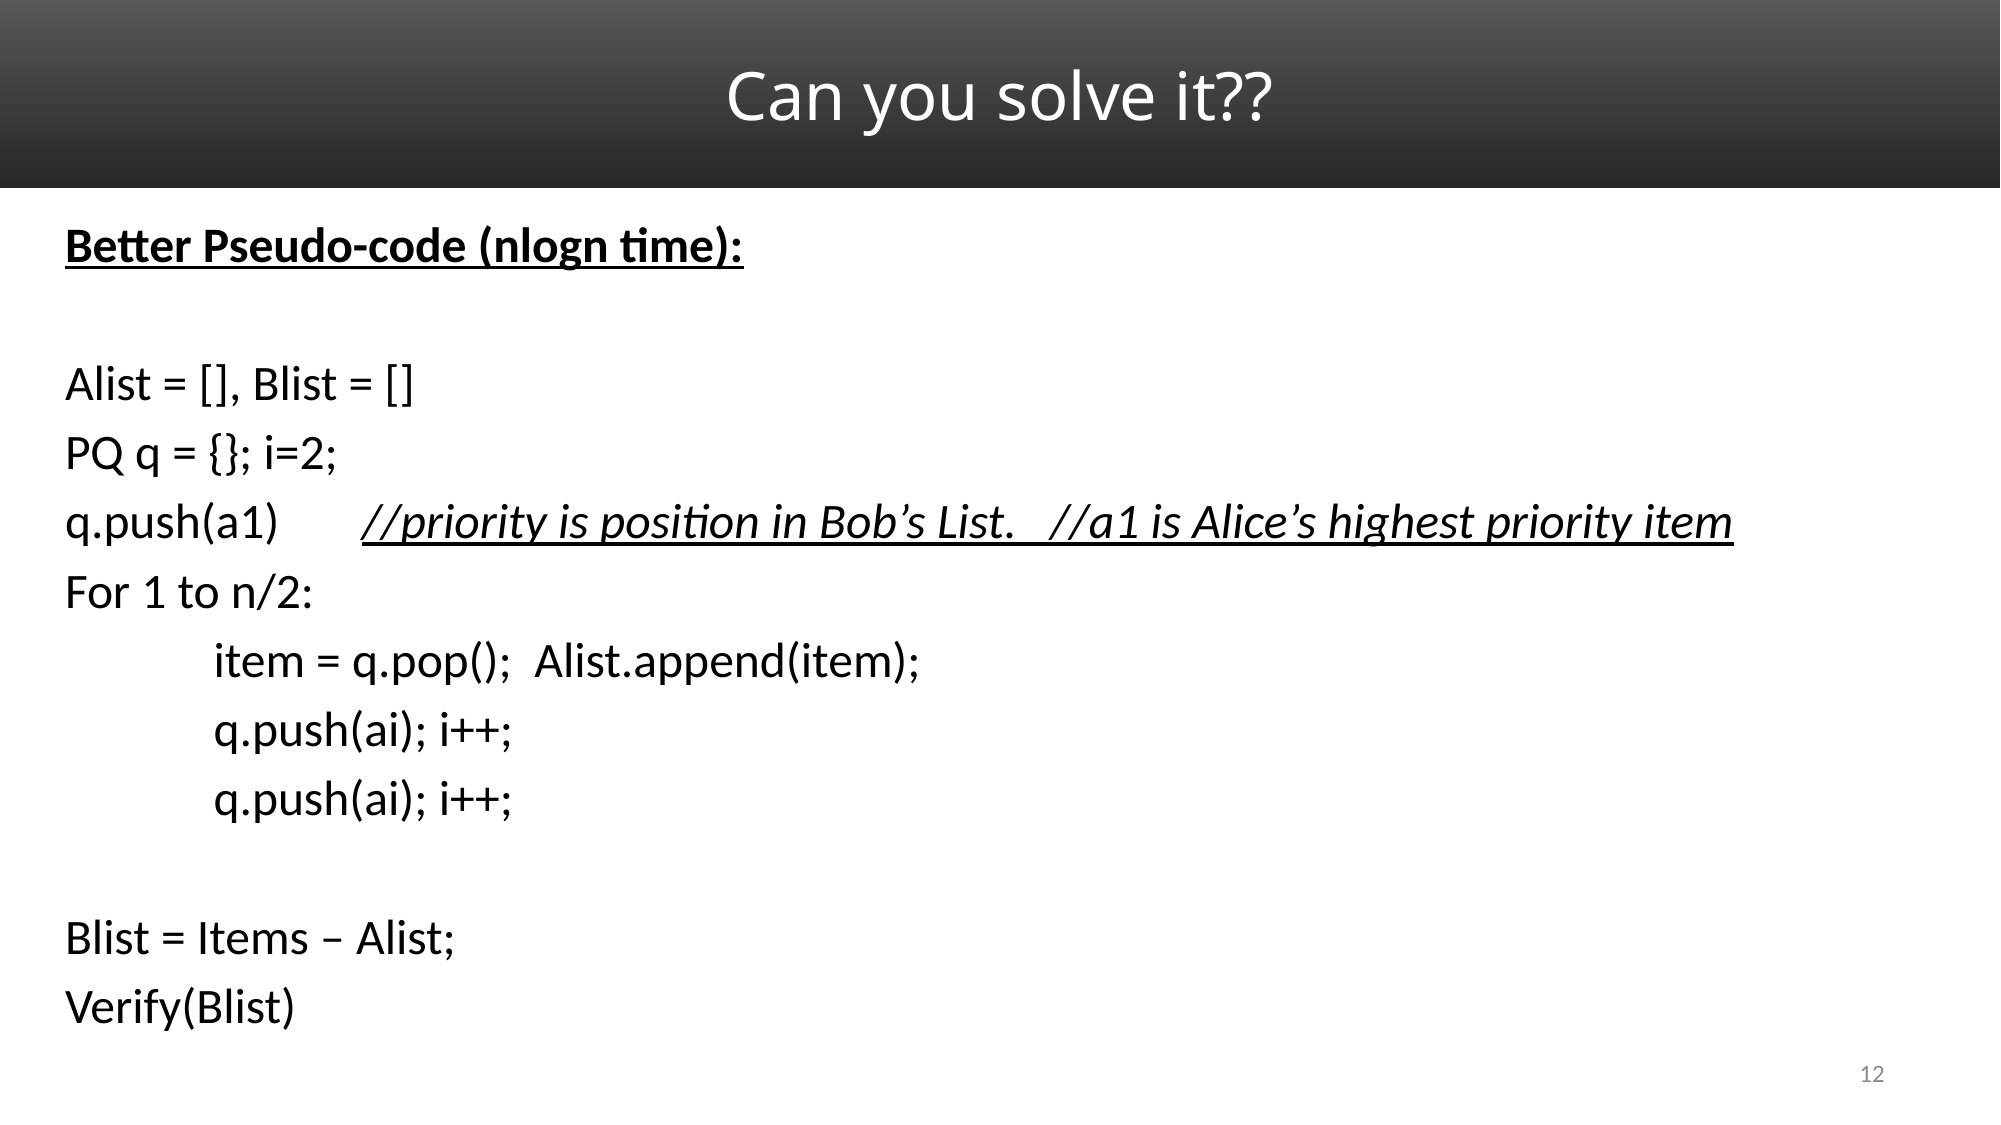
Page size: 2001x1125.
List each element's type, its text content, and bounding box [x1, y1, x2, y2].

title Can you solve it?? [99, 24, 1900, 163]
slide_number 12 [1433, 1042, 1900, 1103]
list Better Pseudo-code (nlogn time): Alist = [], Blist = [] PQ q = {}; i=2; q.push(a1) //priority is position in Bob’s List. //a1 is Alice’s highest priority item For 1 to n/2: item = q.pop(); Alist.append(item); q.push(ai); i++; q.push(ai); i++; Blist = Items – Alist; Verify(Blist) [50, 205, 1938, 1043]
